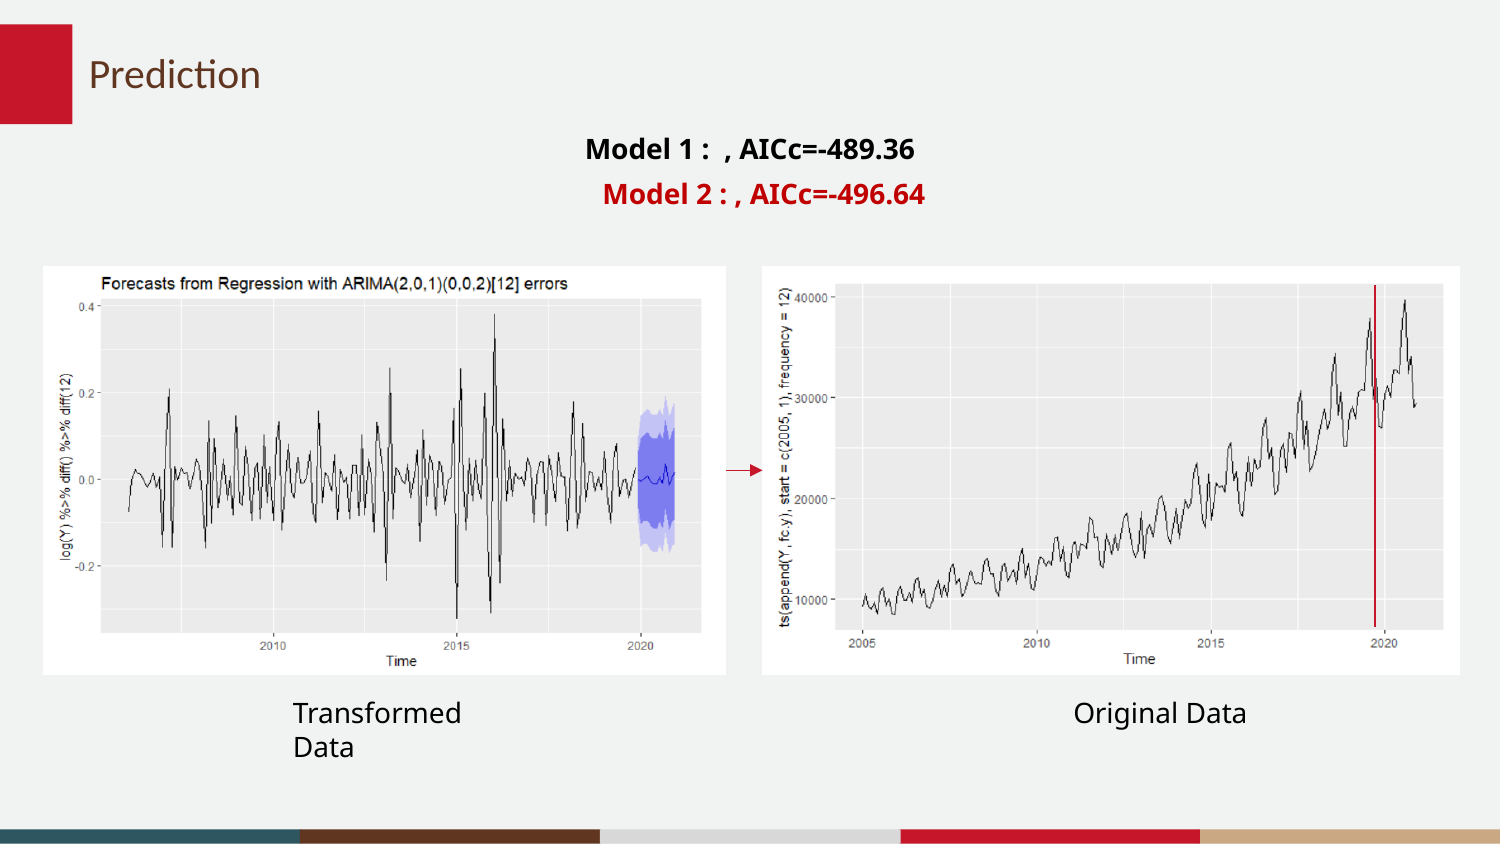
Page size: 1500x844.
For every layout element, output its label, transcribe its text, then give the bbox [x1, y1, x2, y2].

picture [43, 266, 726, 675]
text_box Transformed Data [278, 688, 542, 771]
picture [762, 266, 1460, 675]
text_box Original Data [1058, 688, 1295, 737]
title Prediction [73, 45, 897, 104]
